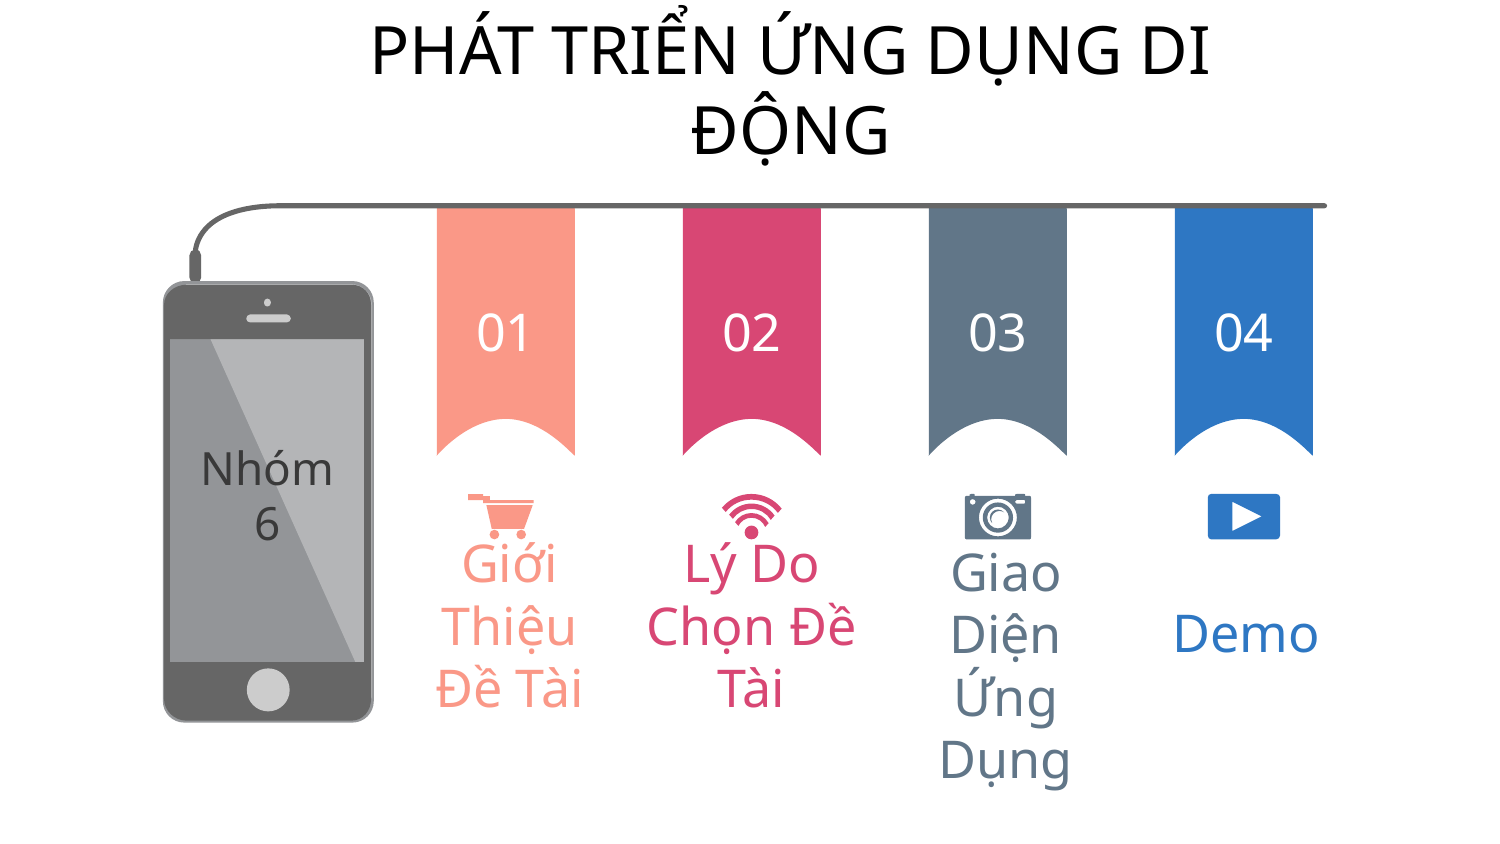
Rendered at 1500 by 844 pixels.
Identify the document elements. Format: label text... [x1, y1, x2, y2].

title PHÁT TRIỂN ỨNG DỤNG DI ĐỘNG [335, 38, 1247, 138]
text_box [162, 202, 1363, 723]
